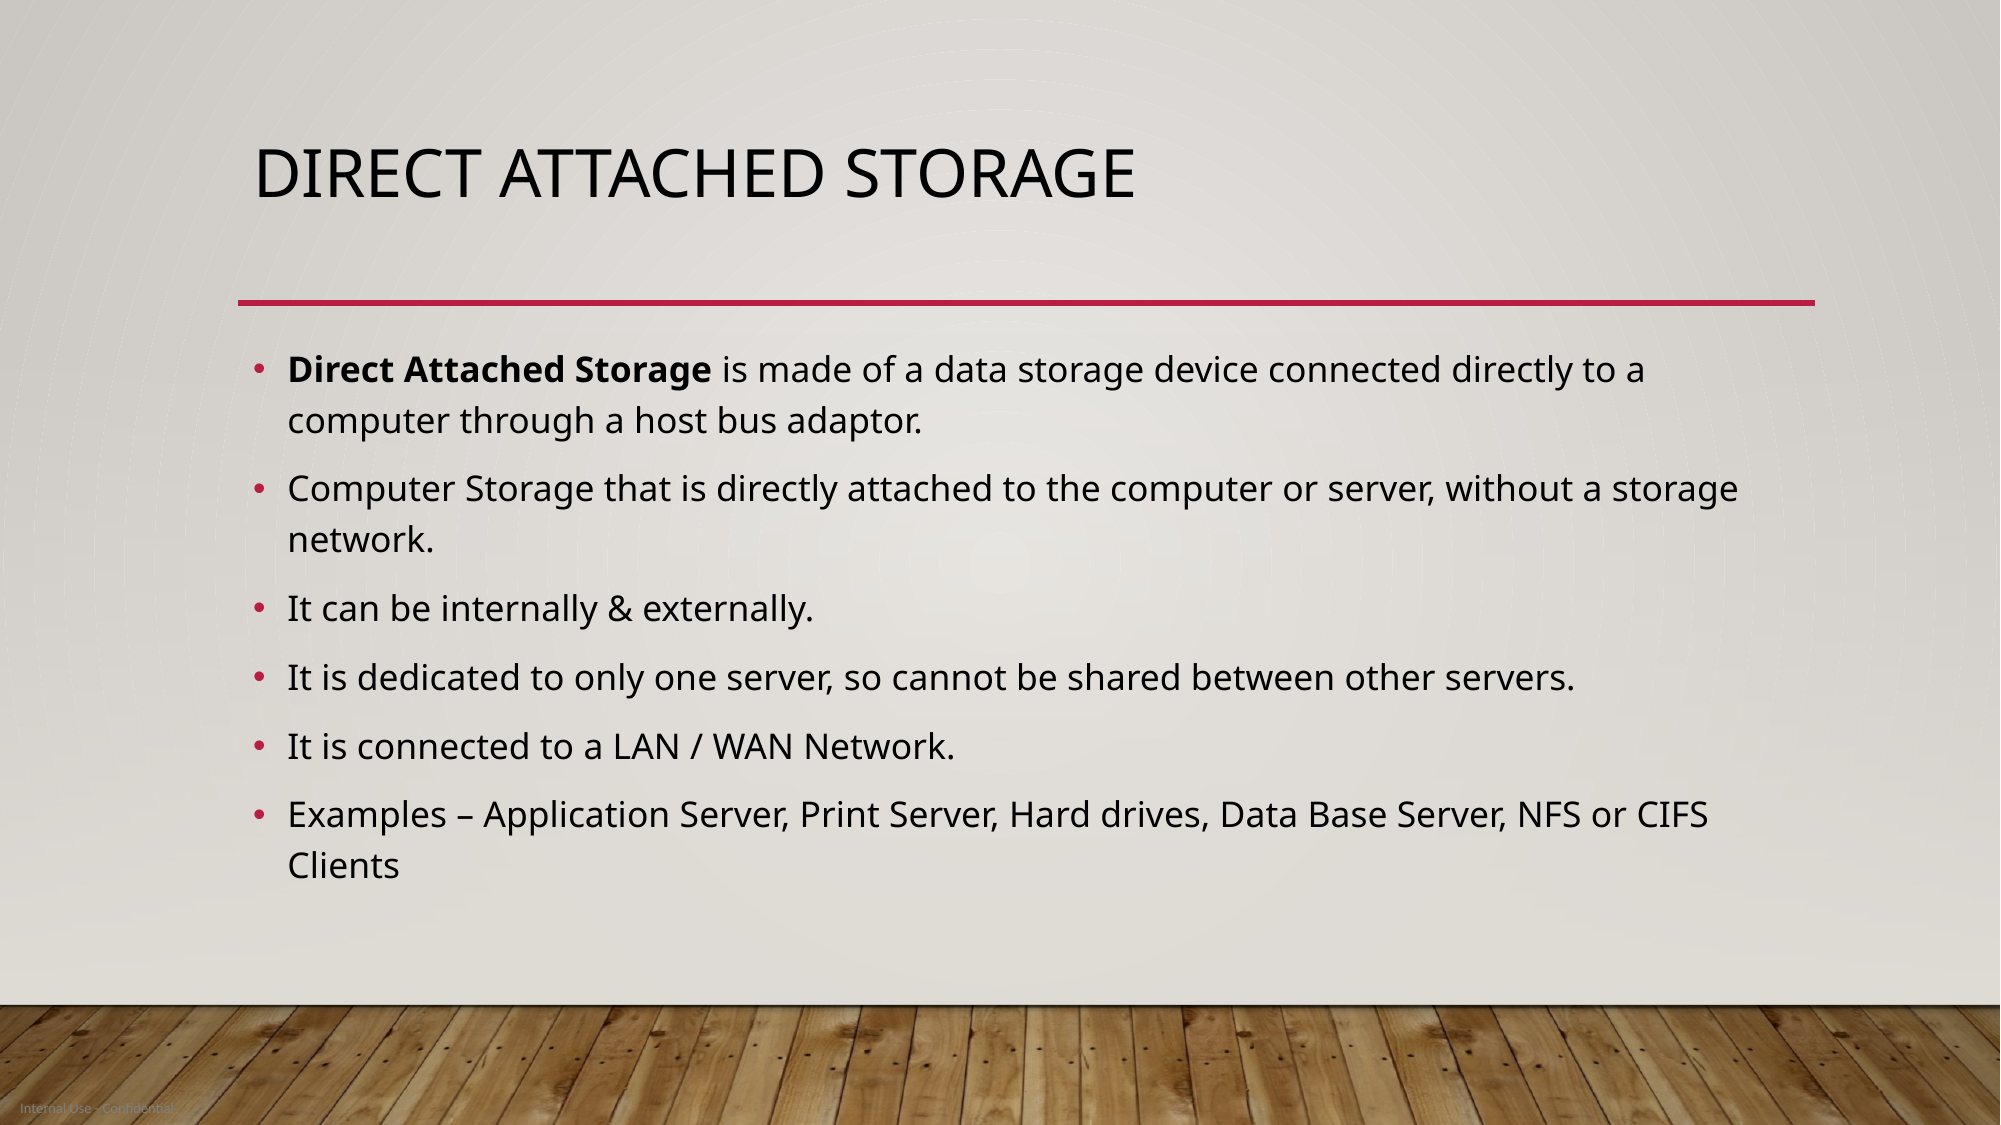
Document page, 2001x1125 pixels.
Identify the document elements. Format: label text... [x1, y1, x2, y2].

title Direct attached storage [238, 131, 1814, 305]
list Direct Attached Storage is made of a data storage device connected directly to a computer through a host bus adaptor. Computer Storage that is directly attached to the computer or server, without a storage network. It can be internally & externally. It is dedicated to only one server, so cannot be shared between other servers. It is connected to a LAN / WAN Network. Examples – Application Server, Print Server, Hard drives, Data Base Server, NFS or CIFS Clients [238, 330, 1814, 897]
picture [0, 1005, 2000, 1125]
